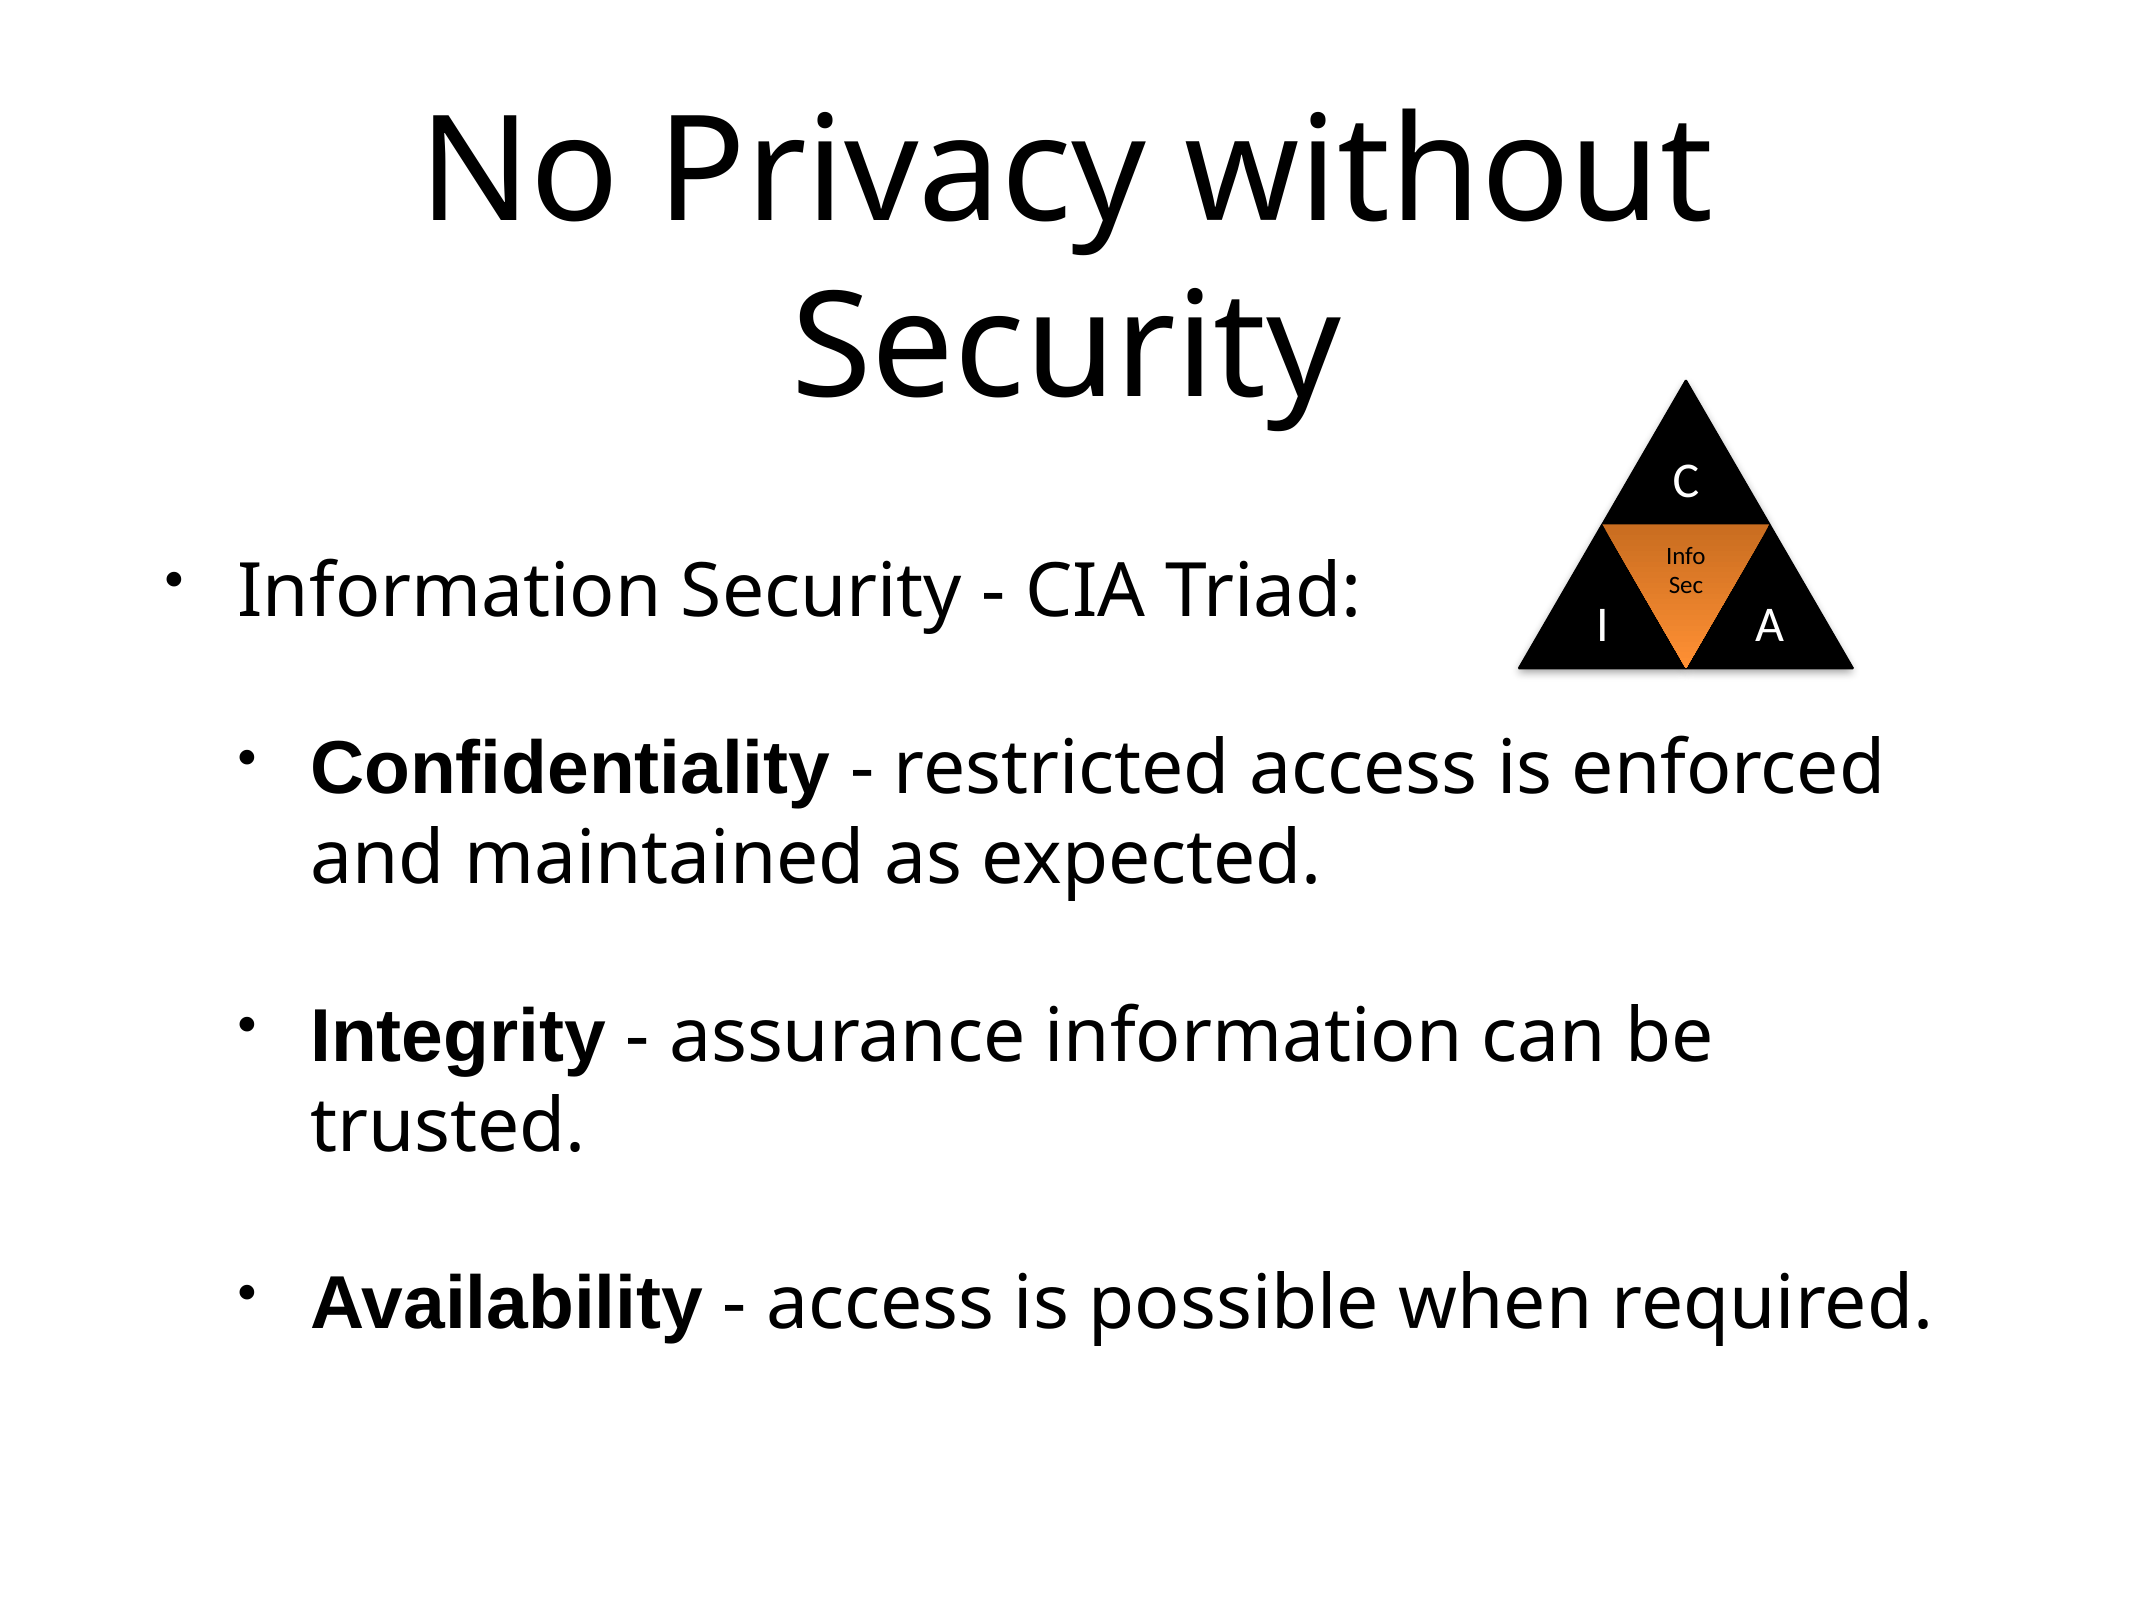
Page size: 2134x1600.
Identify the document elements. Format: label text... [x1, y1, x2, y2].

title No Privacy without Security [155, 72, 1978, 426]
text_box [1518, 380, 1854, 674]
list Information Security - CIA Triad: Confidentiality - restricted access is enforced and maintained as expected. Integrity - assurance information can be trusted. Availability - access is possible when required. [155, 426, 1978, 1459]
